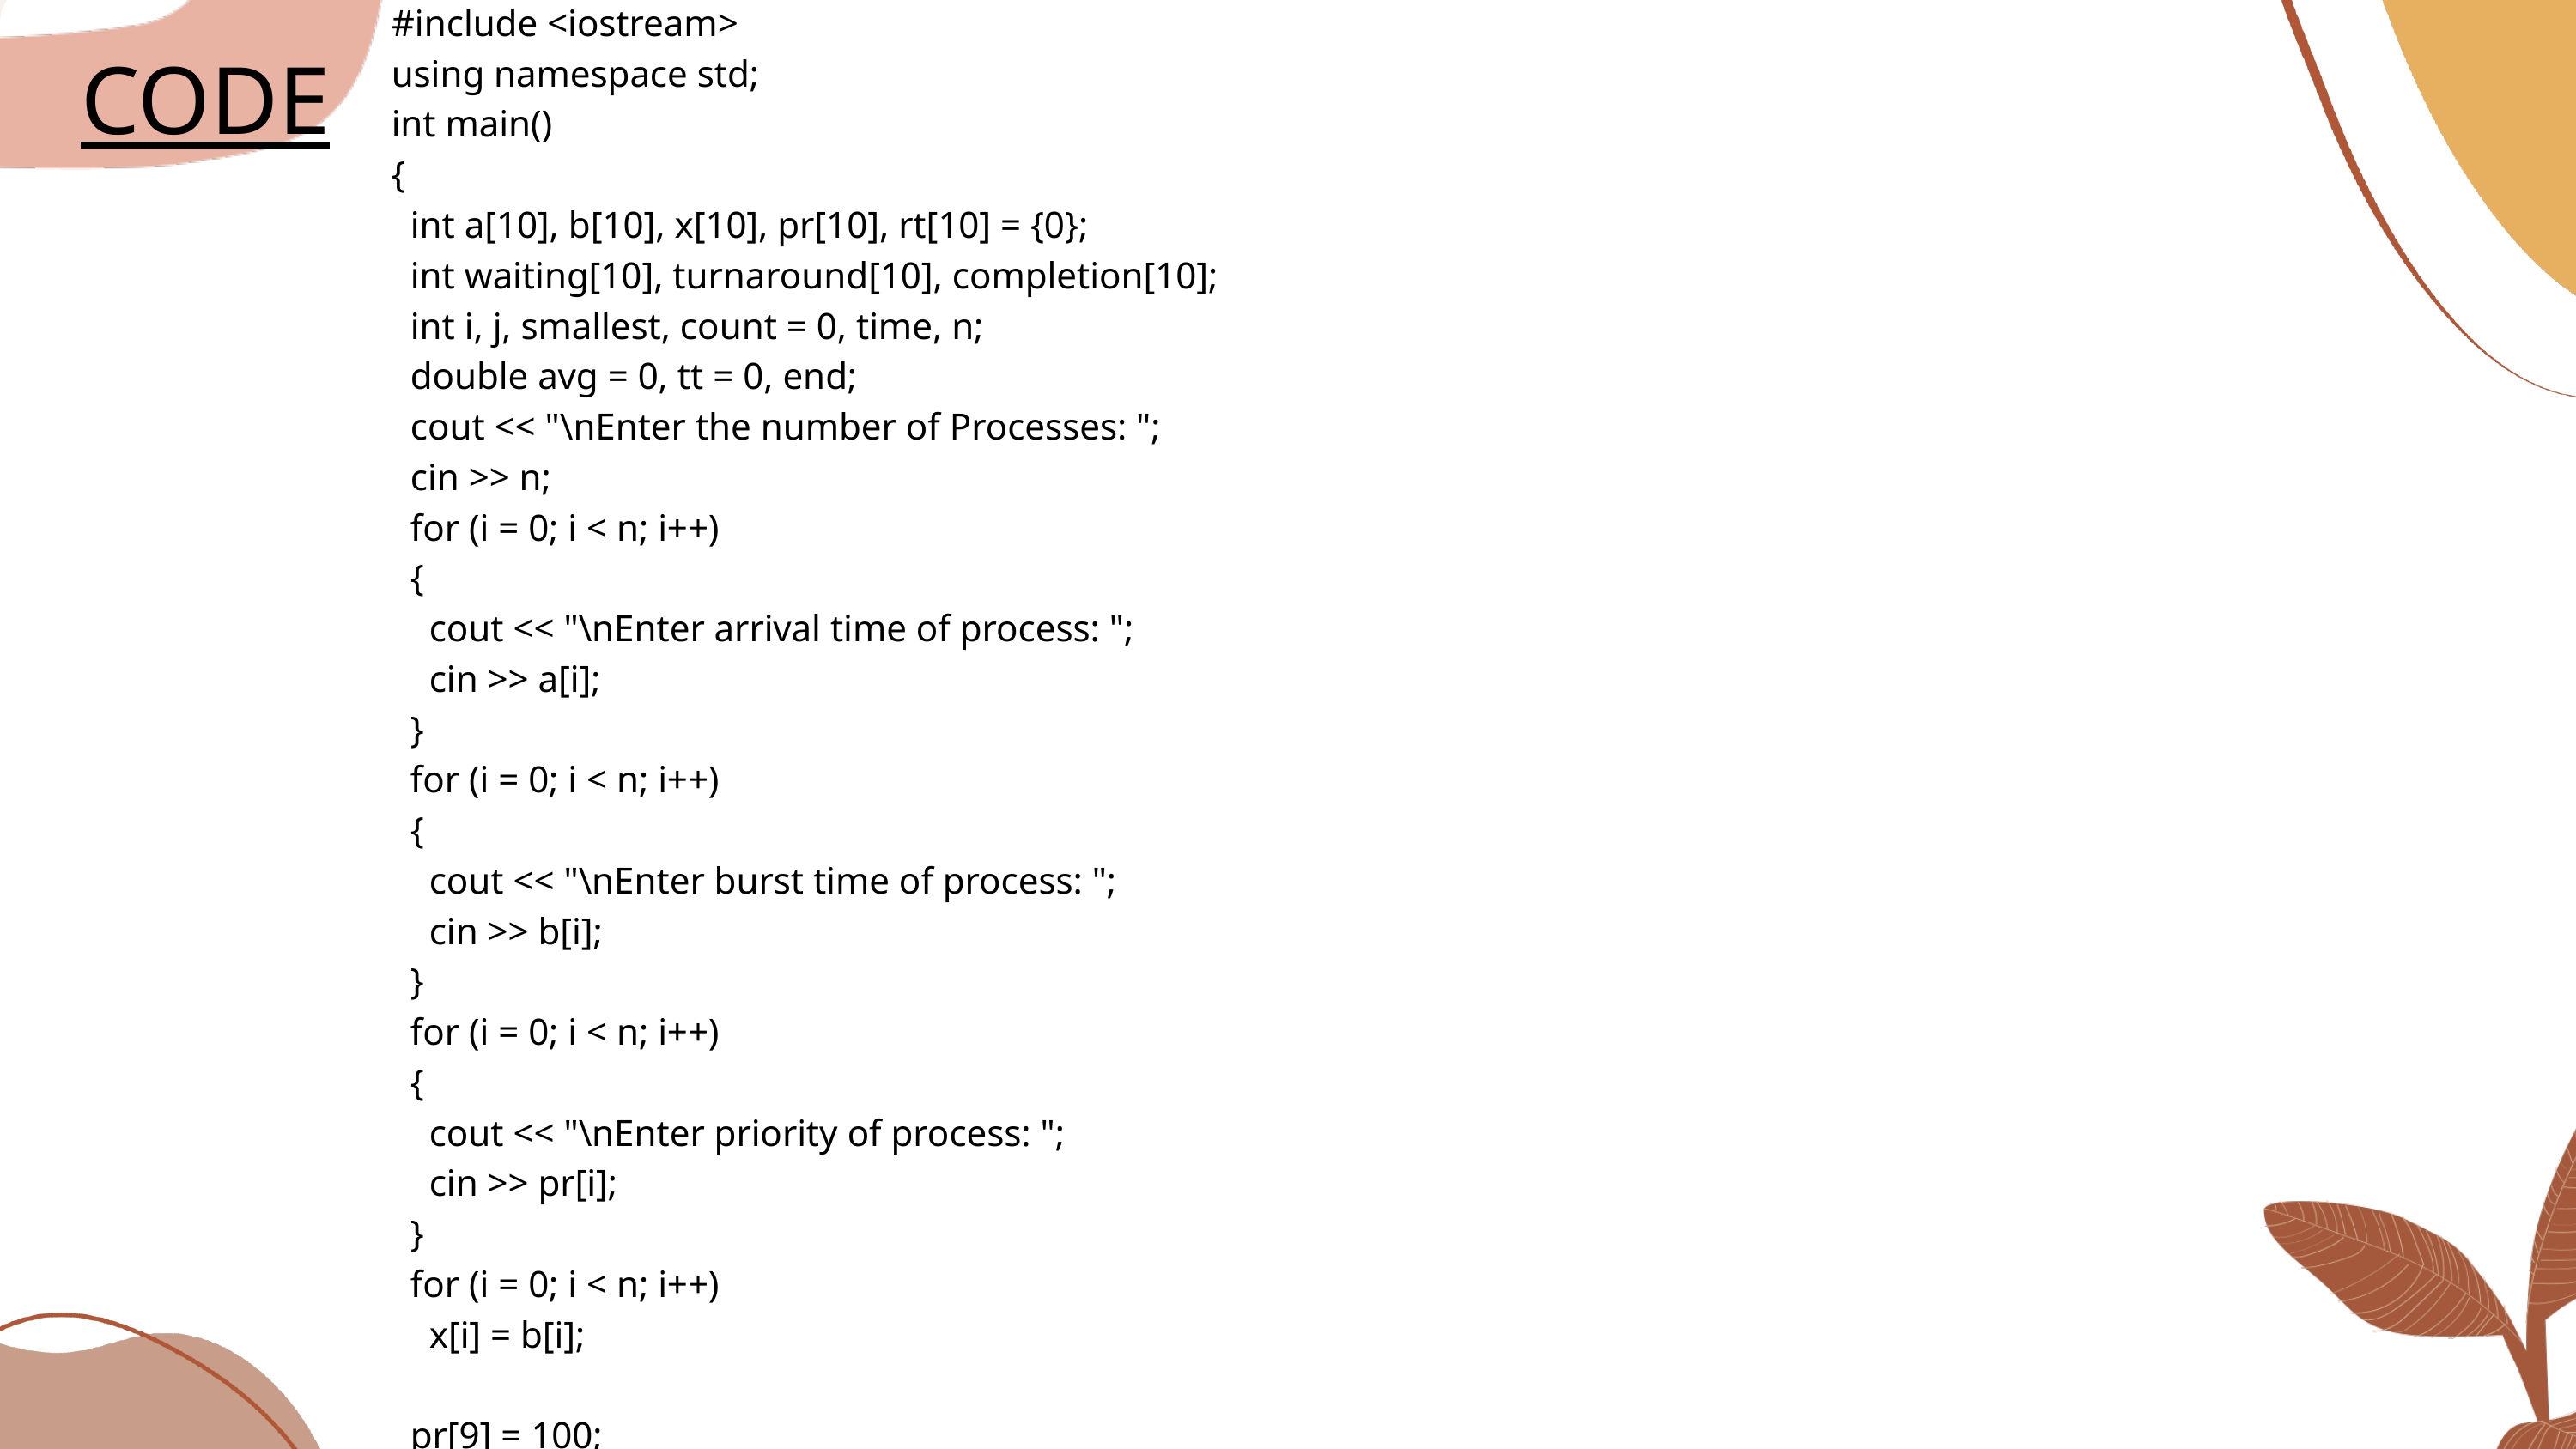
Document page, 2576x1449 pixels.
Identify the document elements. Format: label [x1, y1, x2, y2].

picture [2263, 1039, 2576, 1449]
picture [0, 0, 392, 184]
picture [0, 1217, 329, 1449]
picture [2217, 0, 2576, 343]
text_box [0, 0, 2576, 1449]
